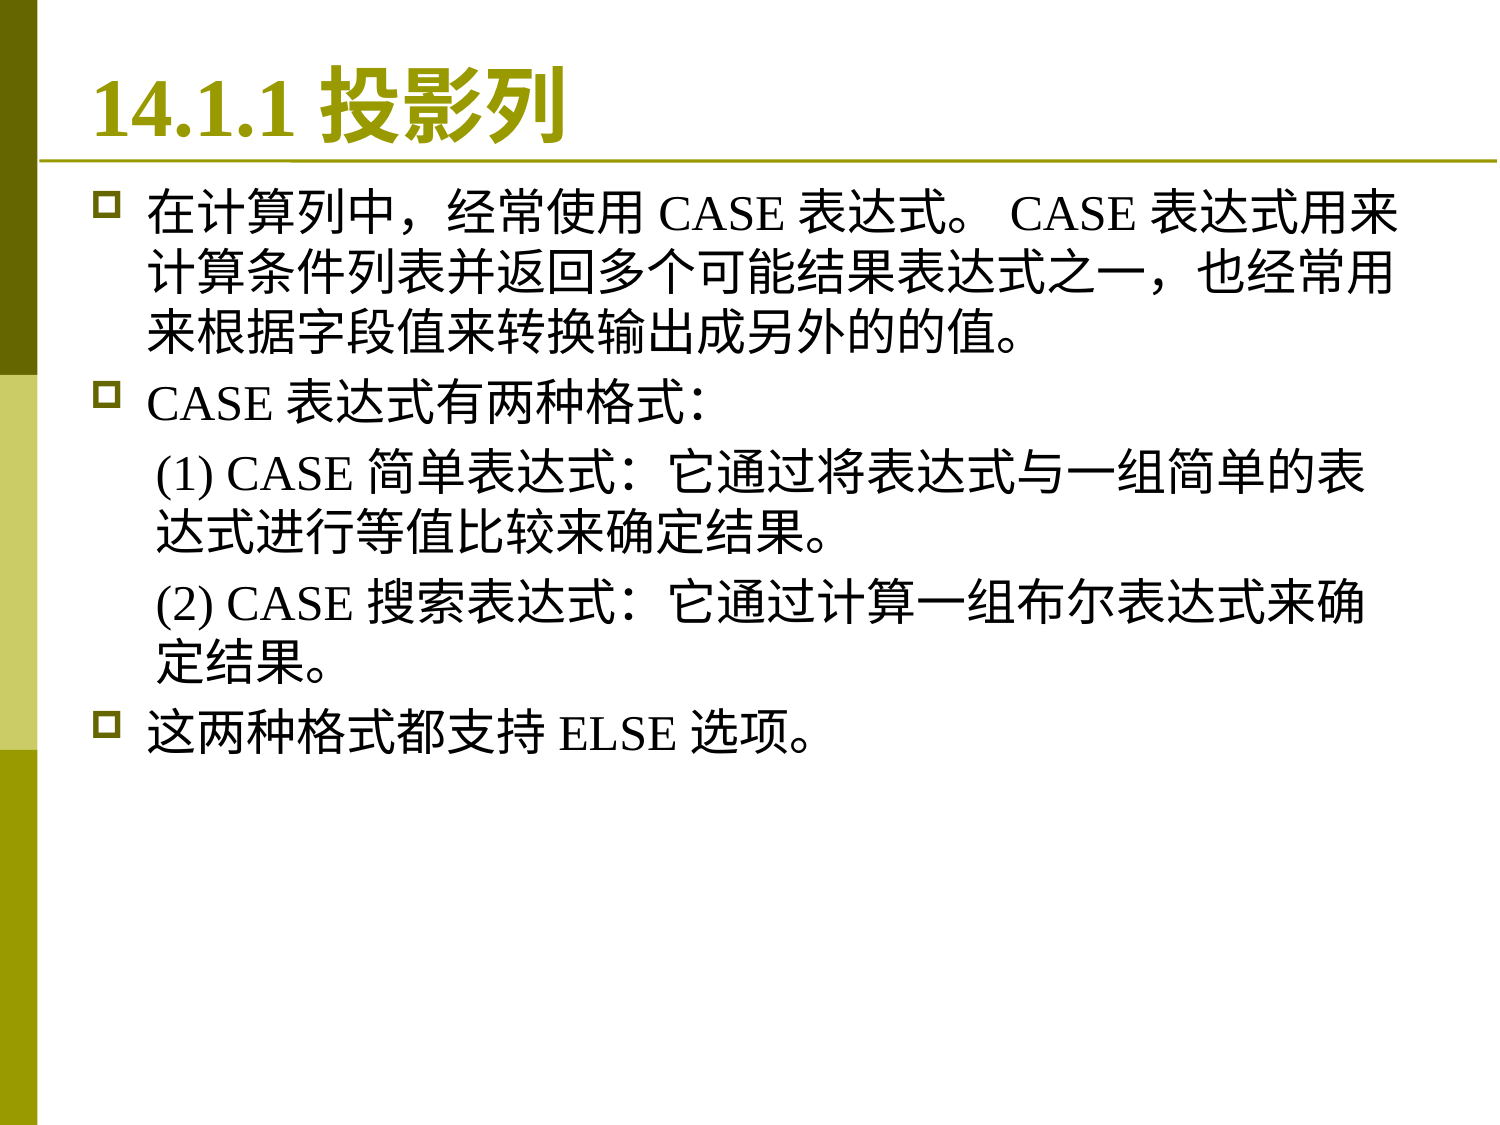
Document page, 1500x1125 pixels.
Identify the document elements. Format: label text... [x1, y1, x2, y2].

title 14.1.1投影列 [75, 45, 1425, 161]
list 在计算列中，经常使用CASE表达式。CASE表达式用来计算条件列表并返回多个可能结果表达式之一，也经常用来根据字段值来转换输出成另外的的值。 CASE表达式有两种格式： (1) CASE简单表达式：它通过将表达式与一组简单的表达式进行等值比较来确定结果。 (2) CASE搜索表达式：它通过计算一组布尔表达式来确定结果。 这两种格式都支持ELSE选项。 [75, 172, 1425, 1024]
